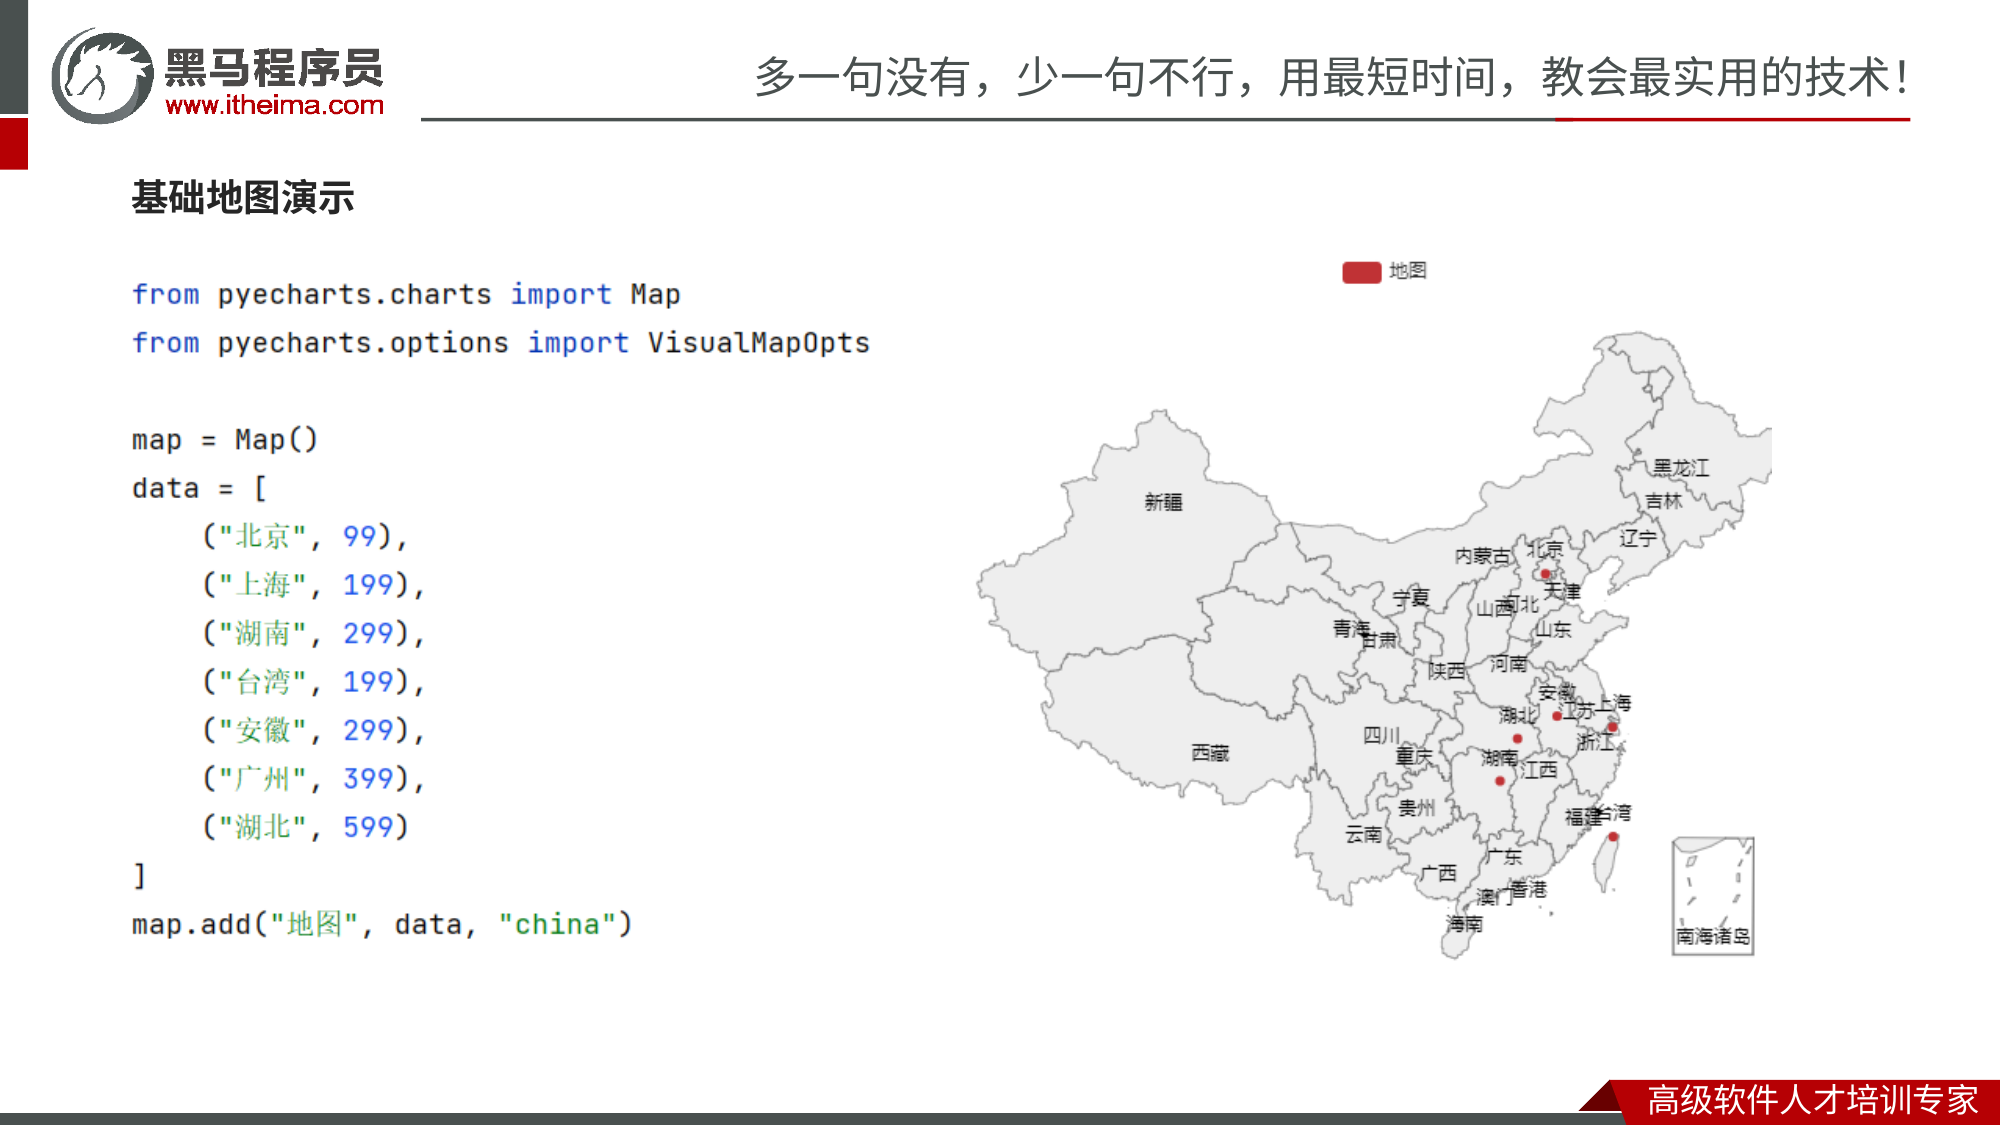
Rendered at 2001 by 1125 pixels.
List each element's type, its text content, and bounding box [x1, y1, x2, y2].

list 基础地图演示 [116, 154, 1872, 239]
picture [50, 26, 384, 125]
picture [131, 275, 877, 943]
picture [967, 248, 1772, 970]
